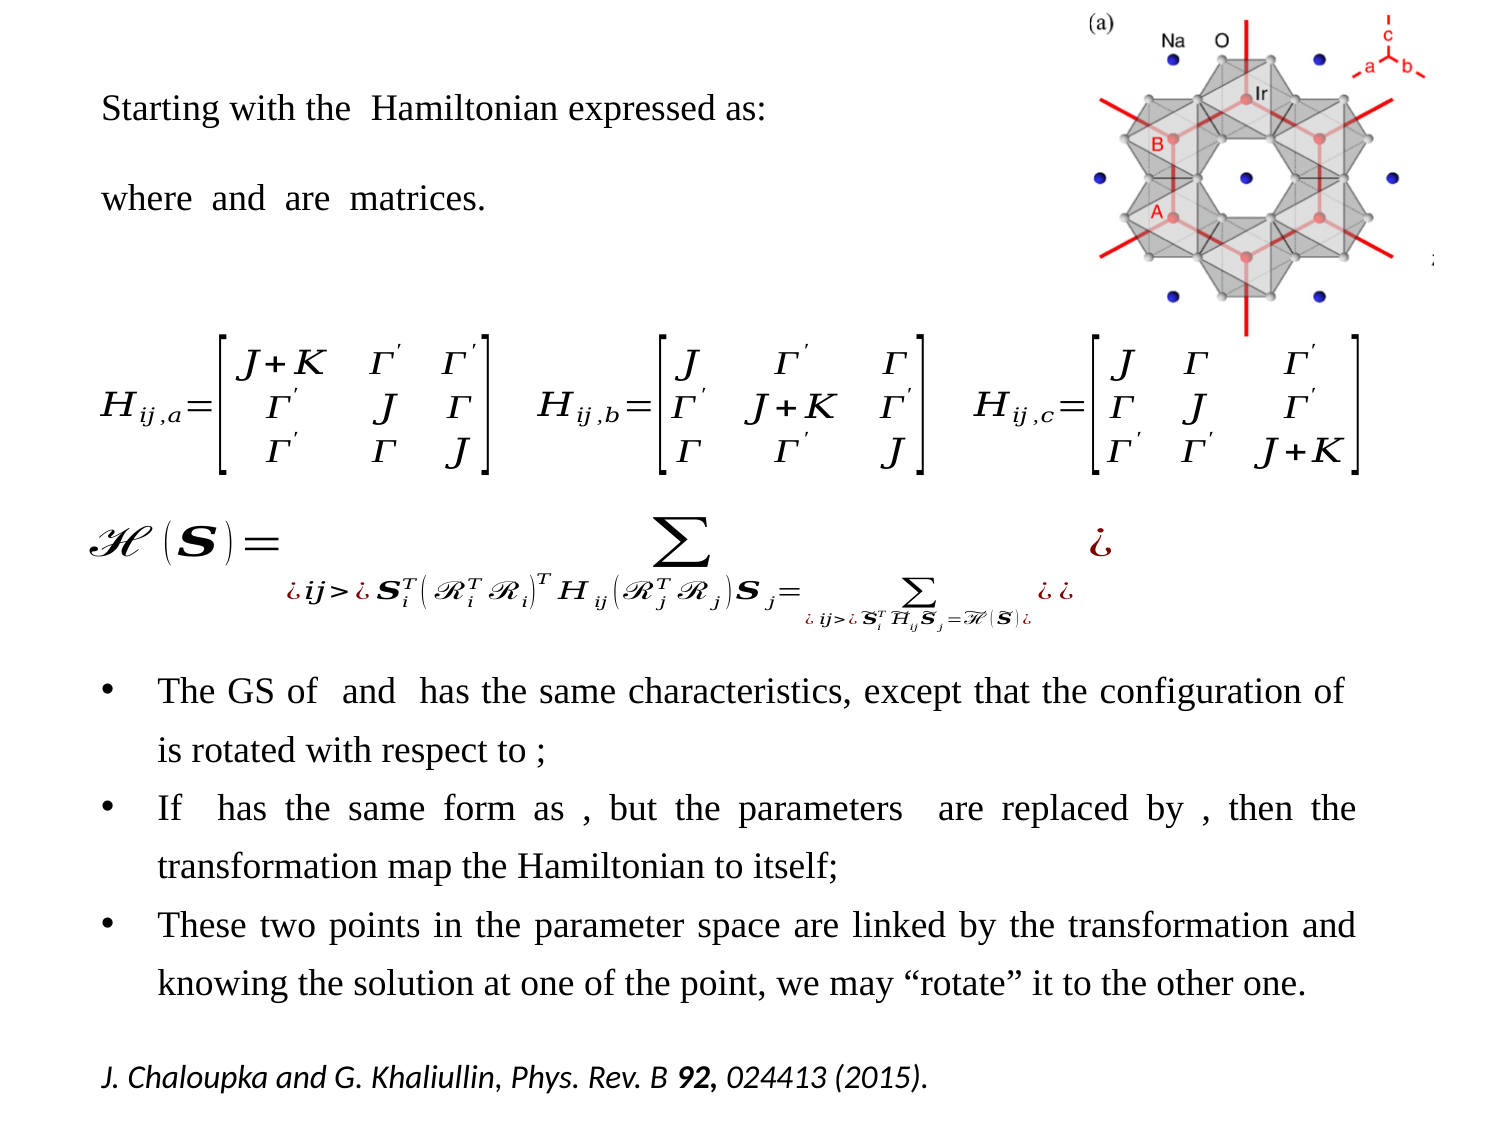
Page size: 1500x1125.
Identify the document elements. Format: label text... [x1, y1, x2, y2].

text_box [97, 332, 1362, 478]
text_box J. Chaloupka and G. Khaliullin, Phys. Rev. B 92, 024413 (2015). [86, 1047, 984, 1103]
picture [1089, 13, 1434, 339]
